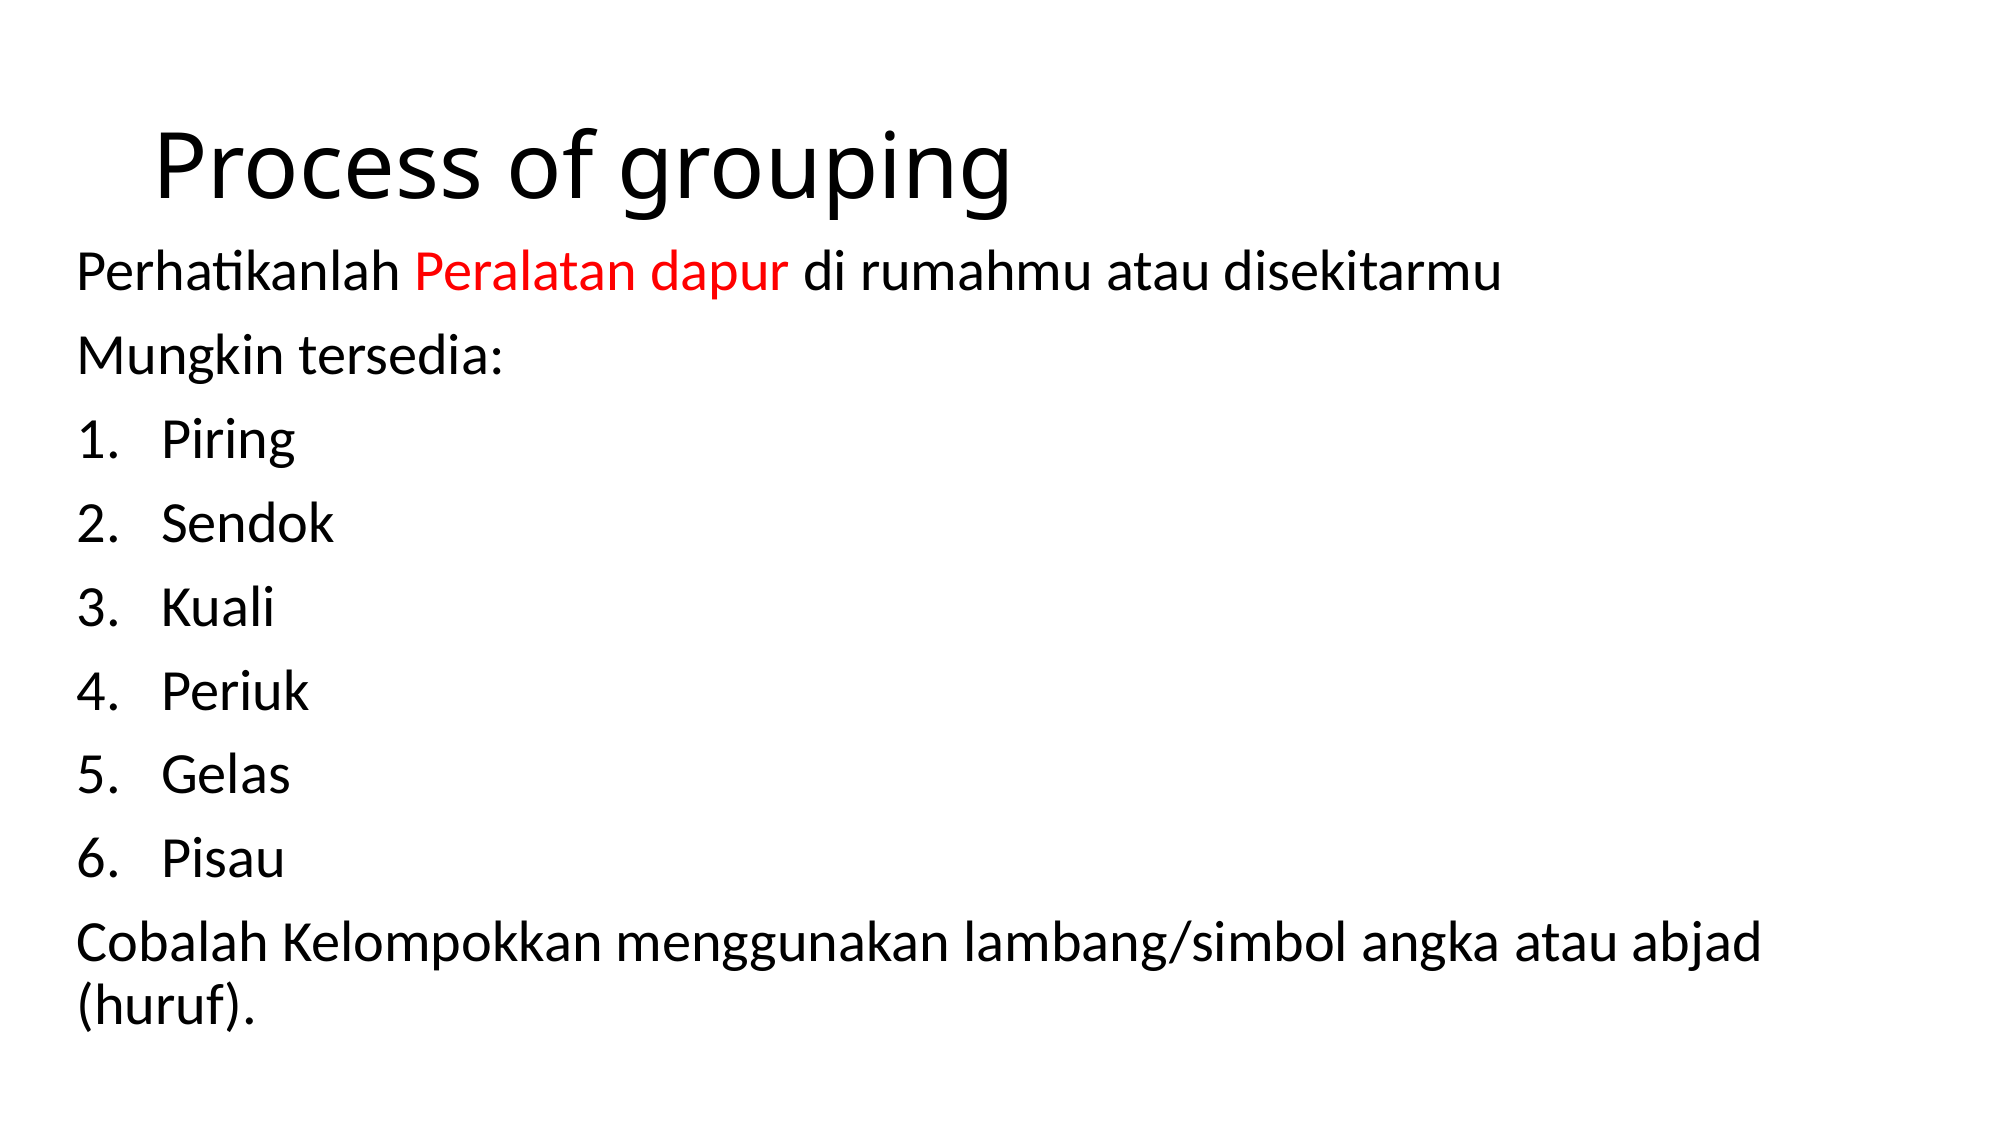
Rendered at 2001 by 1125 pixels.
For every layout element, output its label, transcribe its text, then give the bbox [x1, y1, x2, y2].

list Perhatikanlah Peralatan dapur di rumahmu atau disekitarmu Mungkin tersedia: Piring Sendok Kuali Periuk Gelas Pisau Cobalah Kelompokkan menggunakan lambang/simbol angka atau abjad (huruf). [61, 233, 1863, 1085]
title Process of grouping [137, 59, 1863, 233]
